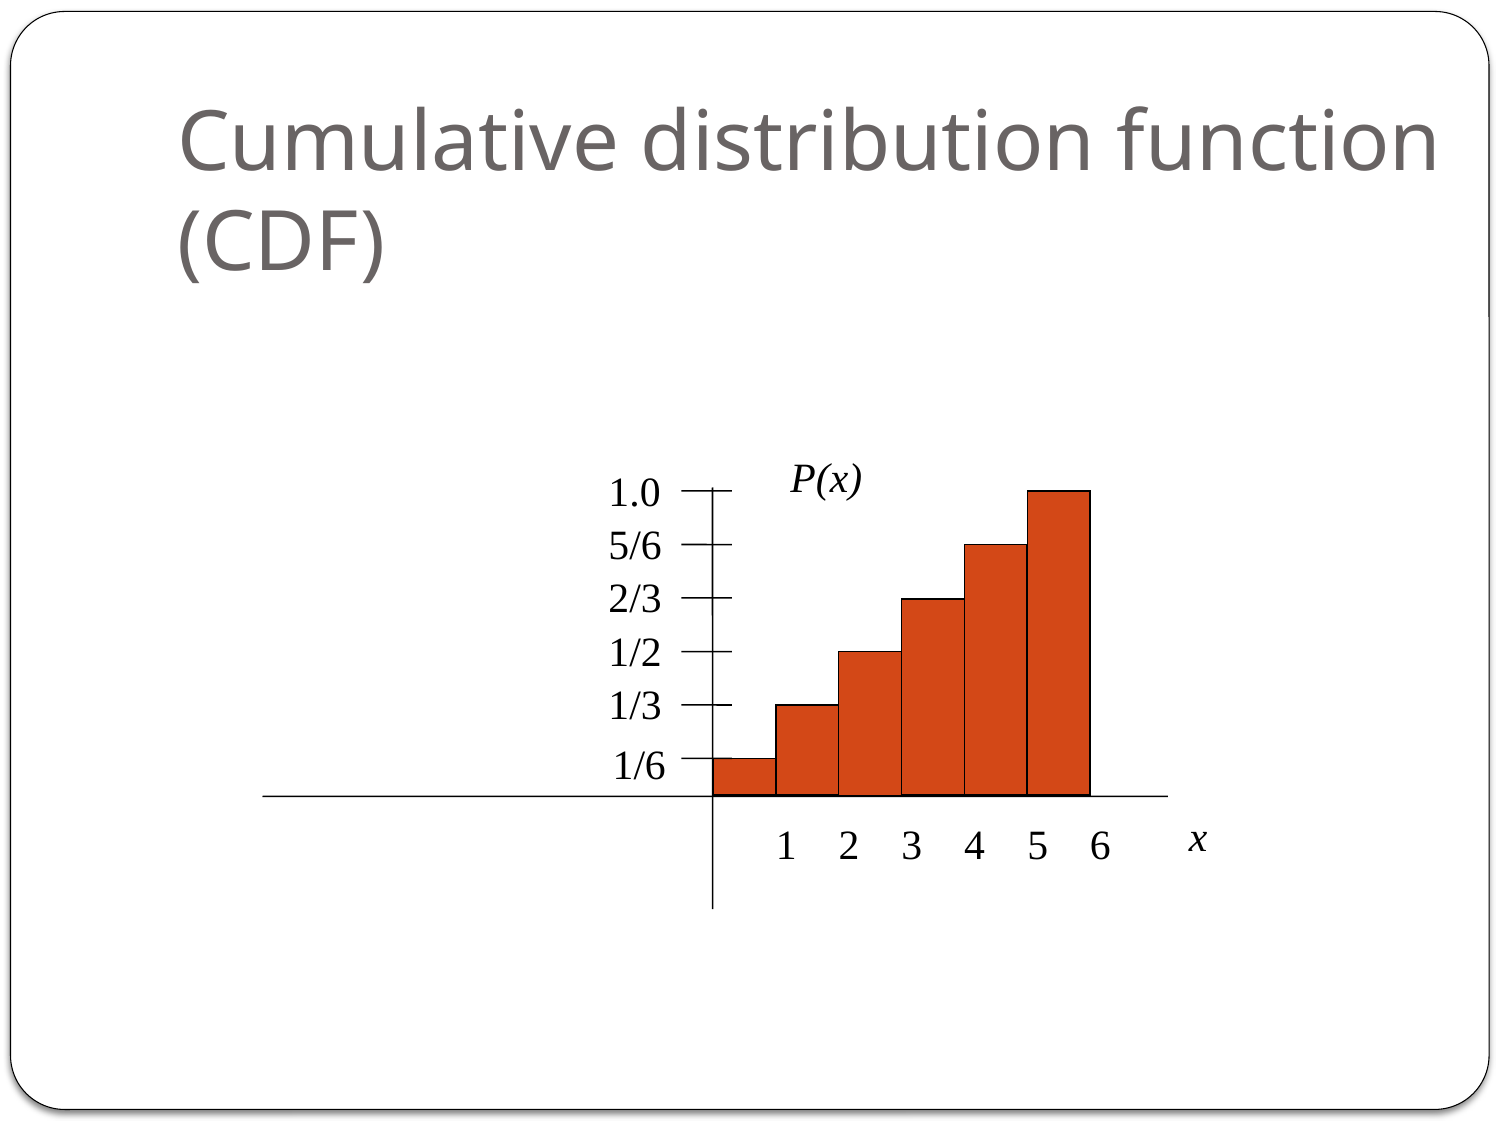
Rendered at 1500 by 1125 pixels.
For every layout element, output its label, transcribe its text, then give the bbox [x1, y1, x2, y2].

title Cumulative distribution function (CDF) [162, 62, 1500, 303]
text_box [262, 442, 1263, 910]
